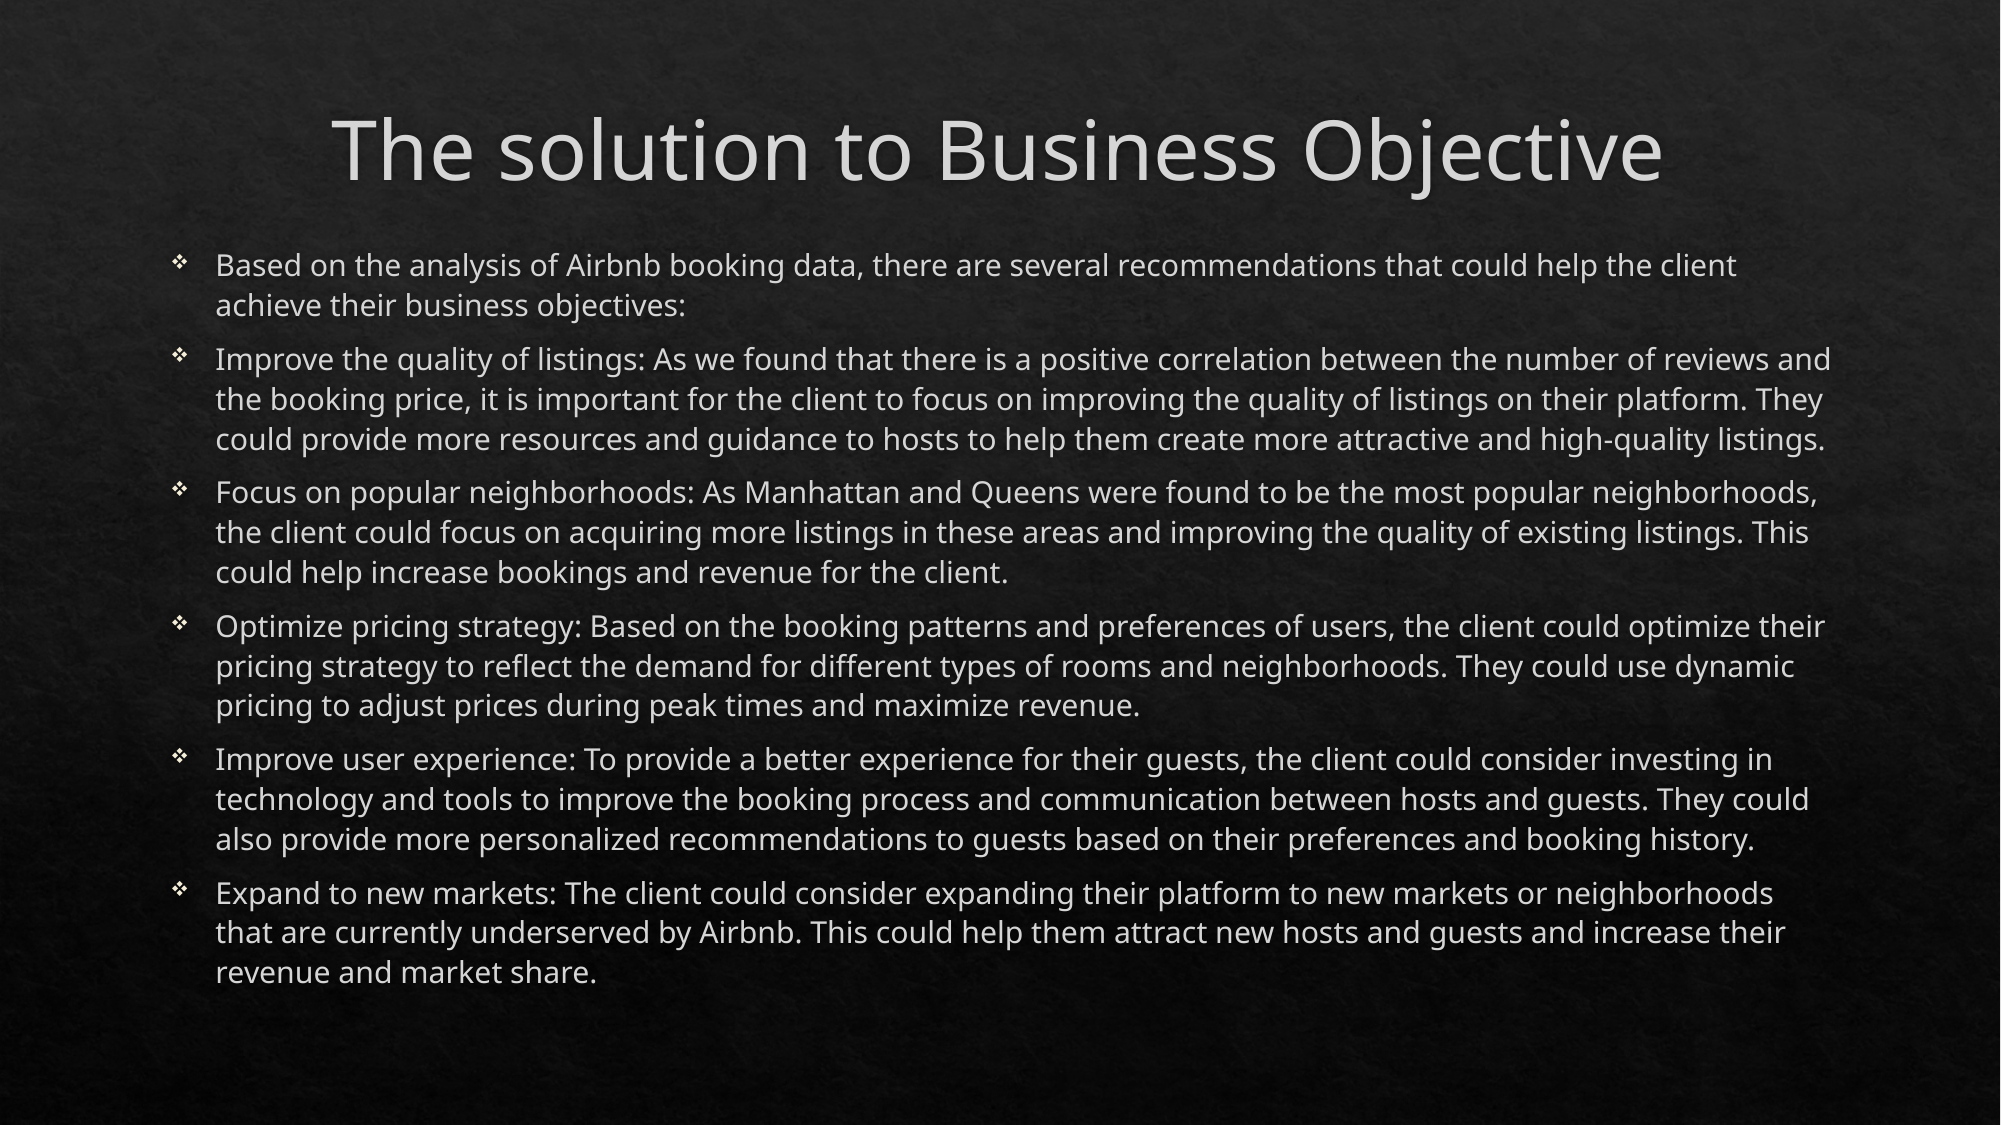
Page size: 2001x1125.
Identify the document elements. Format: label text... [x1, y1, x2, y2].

list Based on the analysis of Airbnb booking data, there are several recommendations that could help the client achieve their business objectives: Improve the quality of listings: As we found that there is a positive correlation between the number of reviews and the booking price, it is important for the client to focus on improving the quality of listings on their platform. They could provide more resources and guidance to hosts to help them create more attractive and high-quality listings. Focus on popular neighborhoods: As Manhattan and Queens were found to be the most popular neighborhoods, the client could focus on acquiring more listings in these areas and improving the quality of existing listings. This could help increase bookings and revenue for the client. Optimize pricing strategy: Based on the booking patterns and preferences of users, the client could optimize their pricing strategy to reflect the demand for different types of rooms and neighborhoods. They could use dynamic pricing to adjust prices during peak times and maximize revenue. Improve user experience: To provide a better experience for their guests, the client could consider investing in technology and tools to improve the booking process and communication between hosts and guests. They could also provide more personalized recommendations to guests based on their preferences and booking history. Expand to new markets: The client could consider expanding their platform to new markets or neighborhoods that are currently underserved by Airbnb. This could help them attract new hosts and guests and increase their revenue and market share. [149, 235, 1849, 1053]
title The solution to Business Objective [149, 99, 1849, 230]
